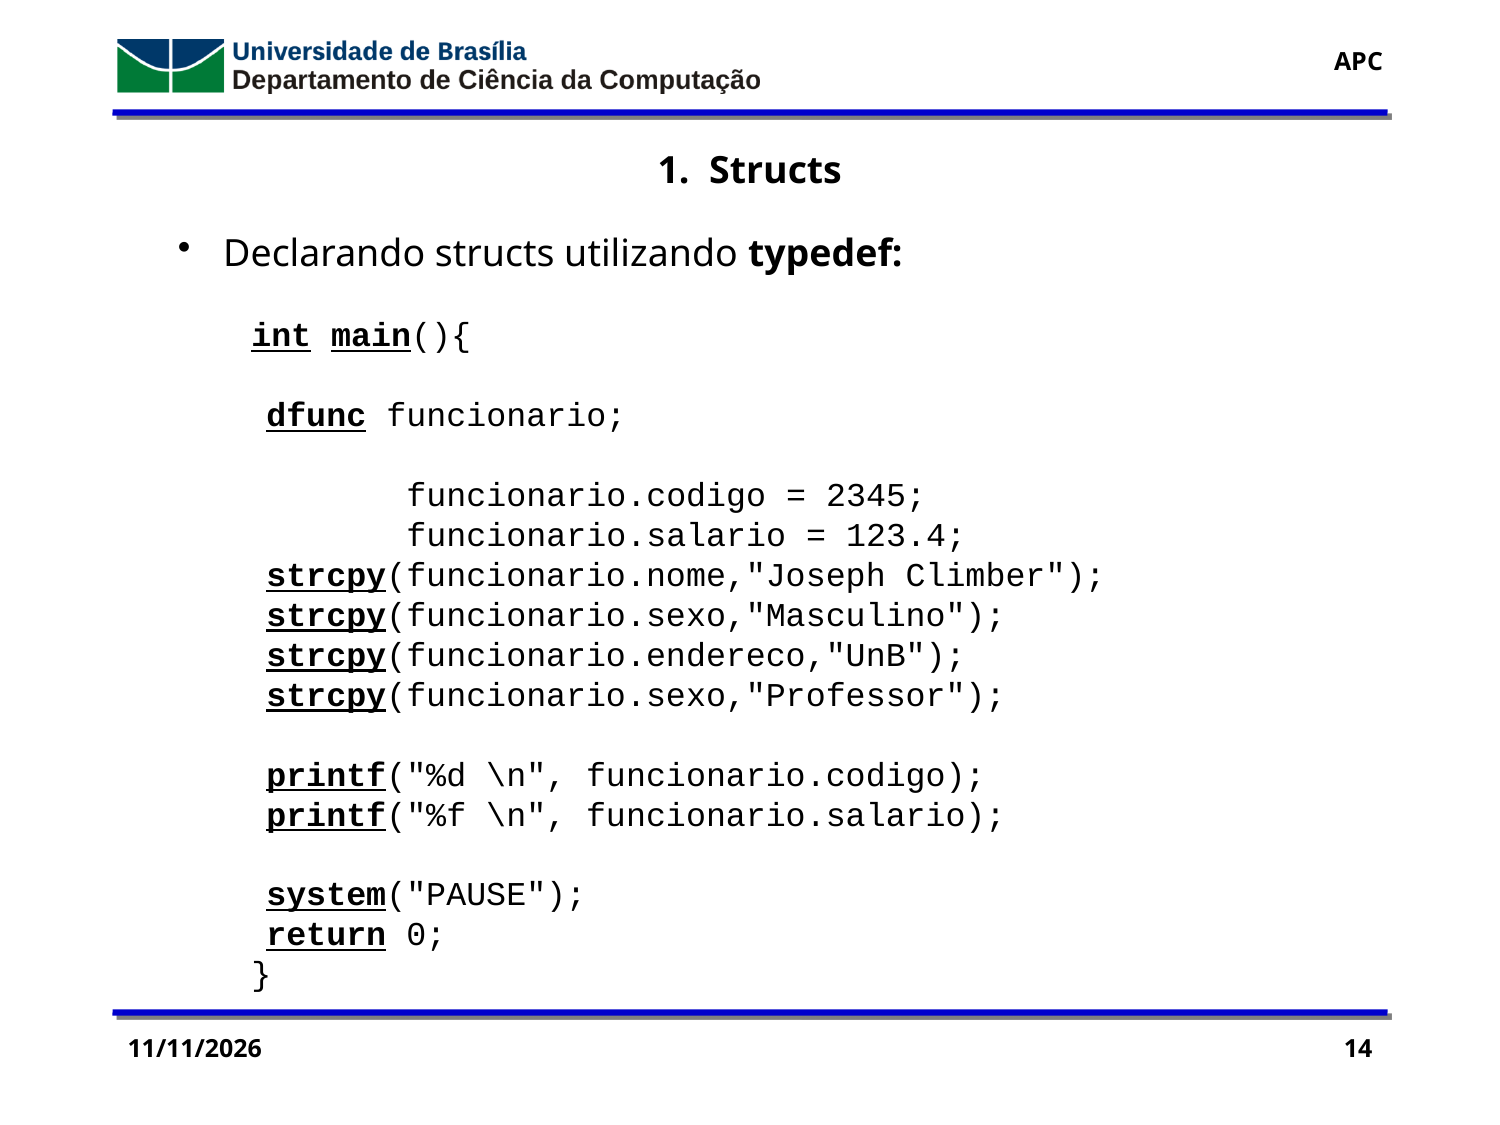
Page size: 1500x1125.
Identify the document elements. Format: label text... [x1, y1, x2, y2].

text_box Declarando structs utilizando typedef: int main(){ dfunc funcionario; funcionario.codigo = 2345; funcionario.salario = 123.4; strcpy(funcionario.nome,"Joseph Climber"); strcpy(funcionario.sexo,"Masculino"); strcpy(funcionario.endereco,"UnB"); strcpy(funcionario.sexo,"Professor"); printf("%d \n", funcionario.codigo); printf("%f \n", funcionario.salario); system("PAUSE"); return 0; } [163, 221, 1301, 1000]
picture [117, 39, 760, 94]
text_box 1. Structs [112, 138, 1388, 198]
slide_number 14 [1074, 1024, 1388, 1101]
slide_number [112, 1024, 426, 1101]
